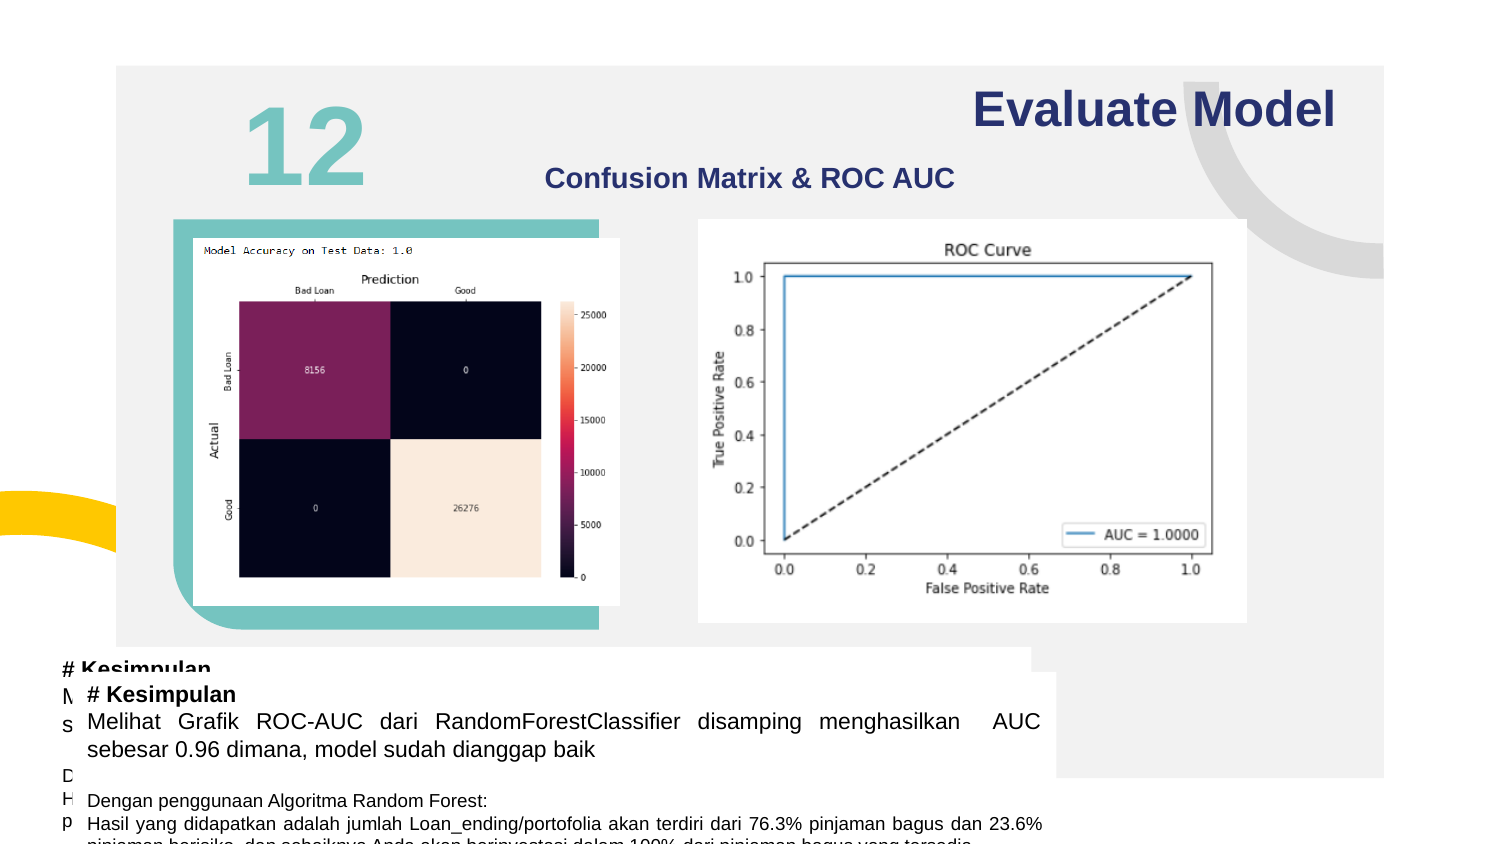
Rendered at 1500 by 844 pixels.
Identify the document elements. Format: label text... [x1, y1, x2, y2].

text_box Confusion Matrix & ROC AUC [529, 151, 971, 202]
text_box # Kesimpulan Melihat Grafik ROC-AUC dari RandomForestClassifier disamping menghasilkan AUC sebesar 0.96 dimana, model sudah dianggap baik Dengan penggunaan Algoritma Random Forest: Hasil yang didapatkan adalah jumlah Loan_ending/portofolia akan terdiri dari 76.3% pinjaman bagus dan 23.6% pinjaman berisiko, dan sebaiknya Anda akan berinvestasi dalam 100% dari pinjaman bagus yang tersedia. [47, 646, 1032, 839]
title 12 [152, 83, 458, 197]
title Evaluate Model [800, 36, 1352, 152]
picture [192, 238, 620, 606]
picture [698, 219, 1247, 624]
text_box # Kesimpulan Melihat Grafik ROC-AUC dari RandomForestClassifier disamping menghasilkan AUC sebesar 0.96 dimana, model sudah dianggap baik Dengan penggunaan Algoritma Random Forest: Hasil yang didapatkan adalah jumlah Loan_ending/portofolia akan terdiri dari 76.3% pinjaman bagus dan 23.6% pinjaman berisiko, dan sebaiknya Anda akan berinvestasi dalam 100% dari pinjaman bagus yang tersedia. [72, 671, 1057, 844]
